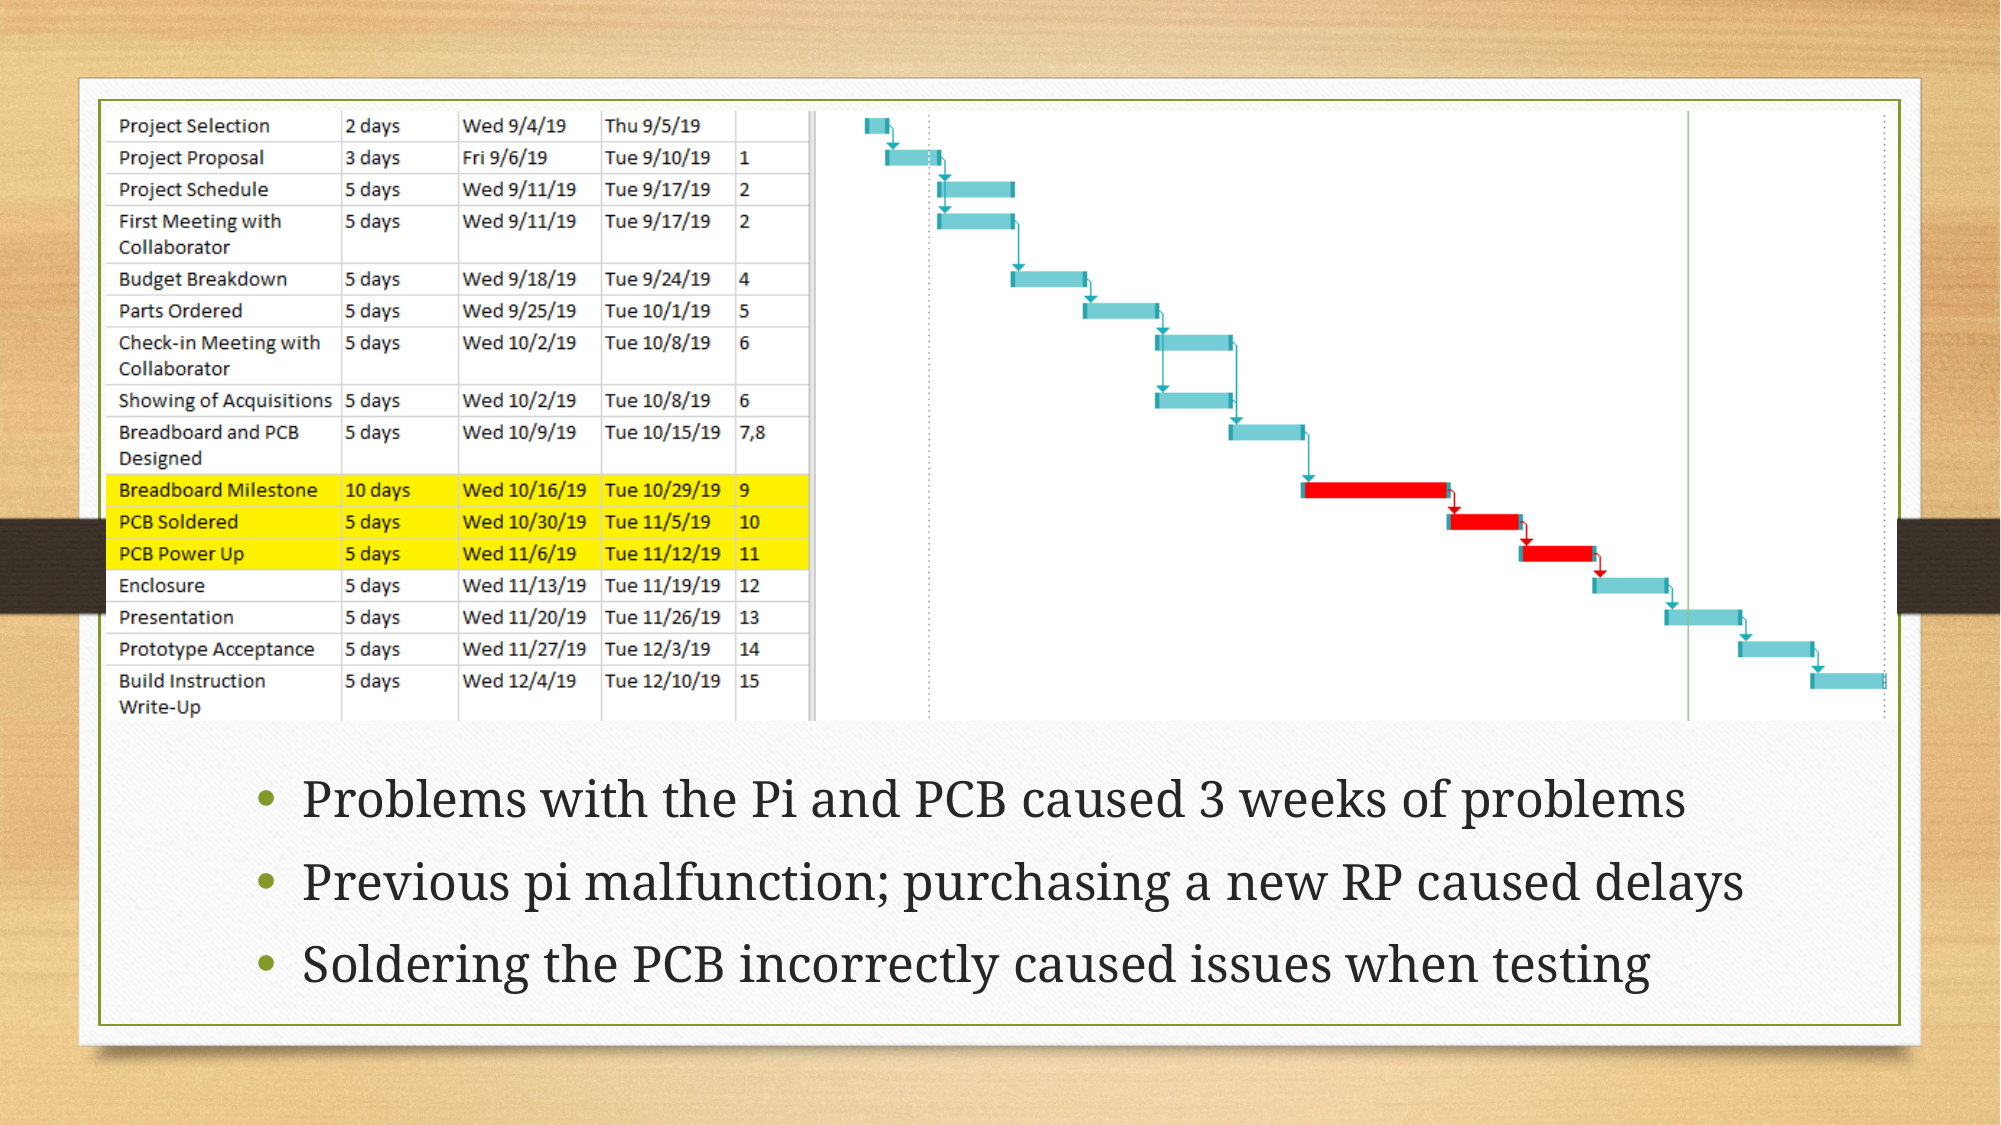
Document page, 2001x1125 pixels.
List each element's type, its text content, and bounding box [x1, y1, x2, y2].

picture [0, 0, 2001, 1125]
text_box Problems with the Pi and PCB caused 3 weeks of problems Previous pi malfunction; purchasing a new RP caused delays Soldering the PCB incorrectly caused issues when testing [241, 760, 1897, 1025]
